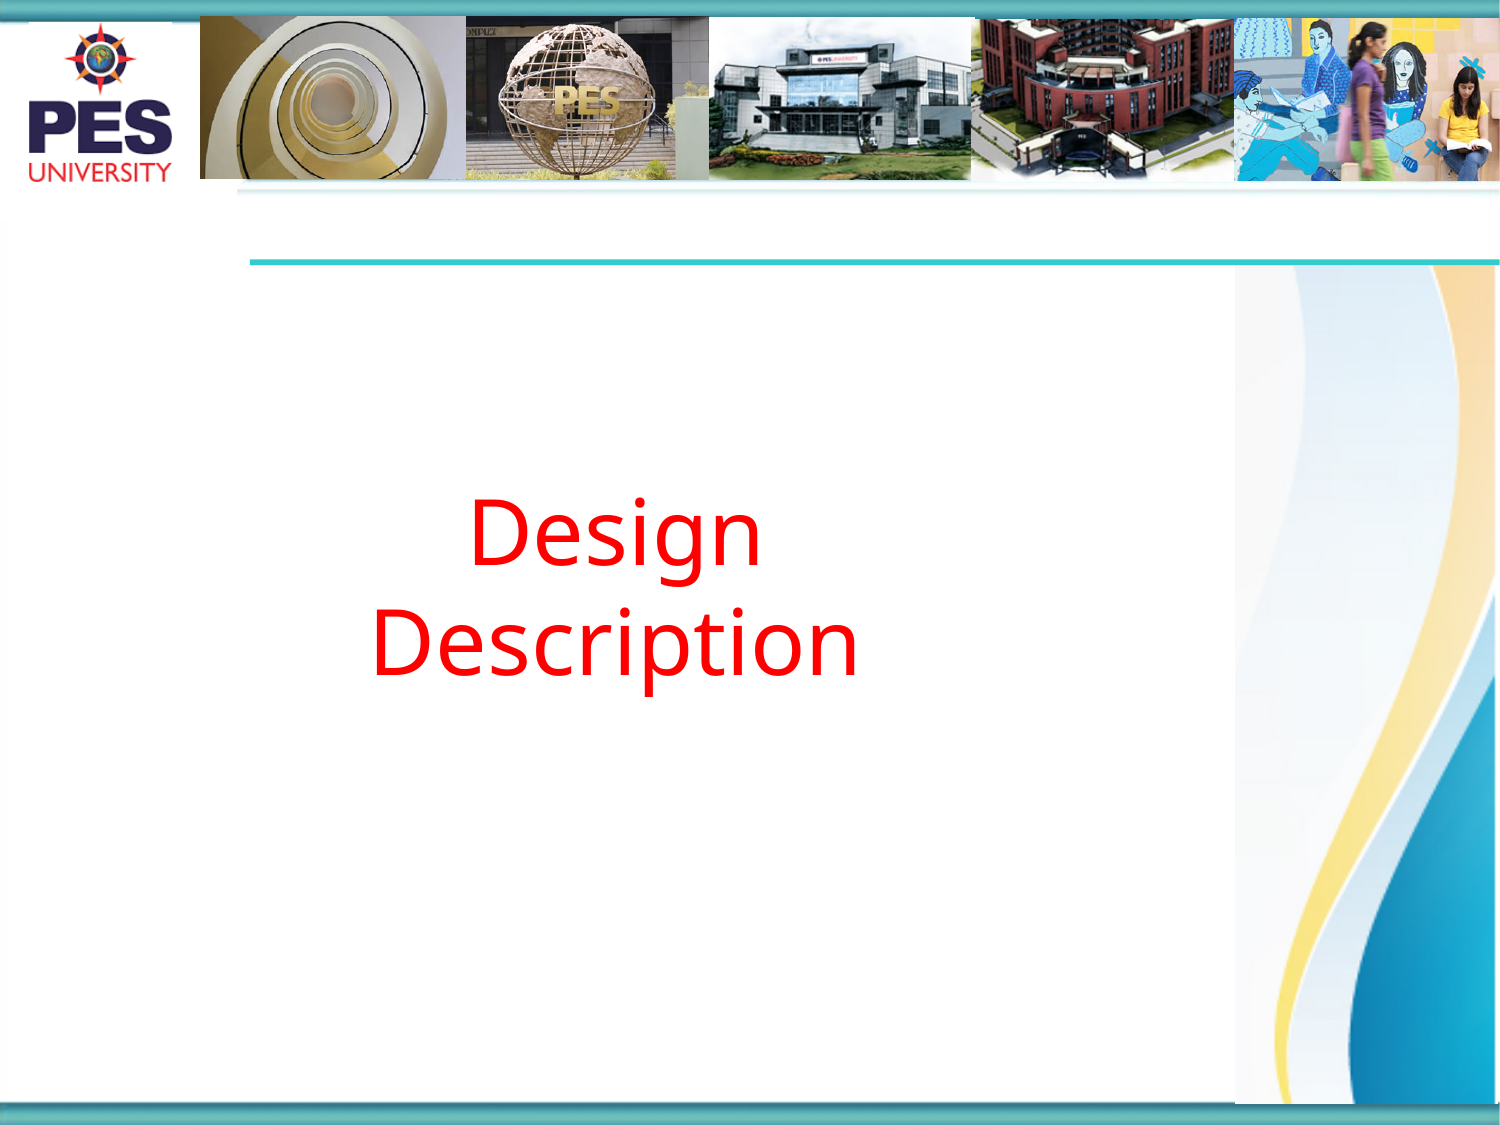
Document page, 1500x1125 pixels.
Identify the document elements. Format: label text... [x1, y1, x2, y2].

text_box Design Description [249, 466, 982, 742]
picture [0, 0, 1500, 1125]
text_box [249, 259, 1500, 266]
